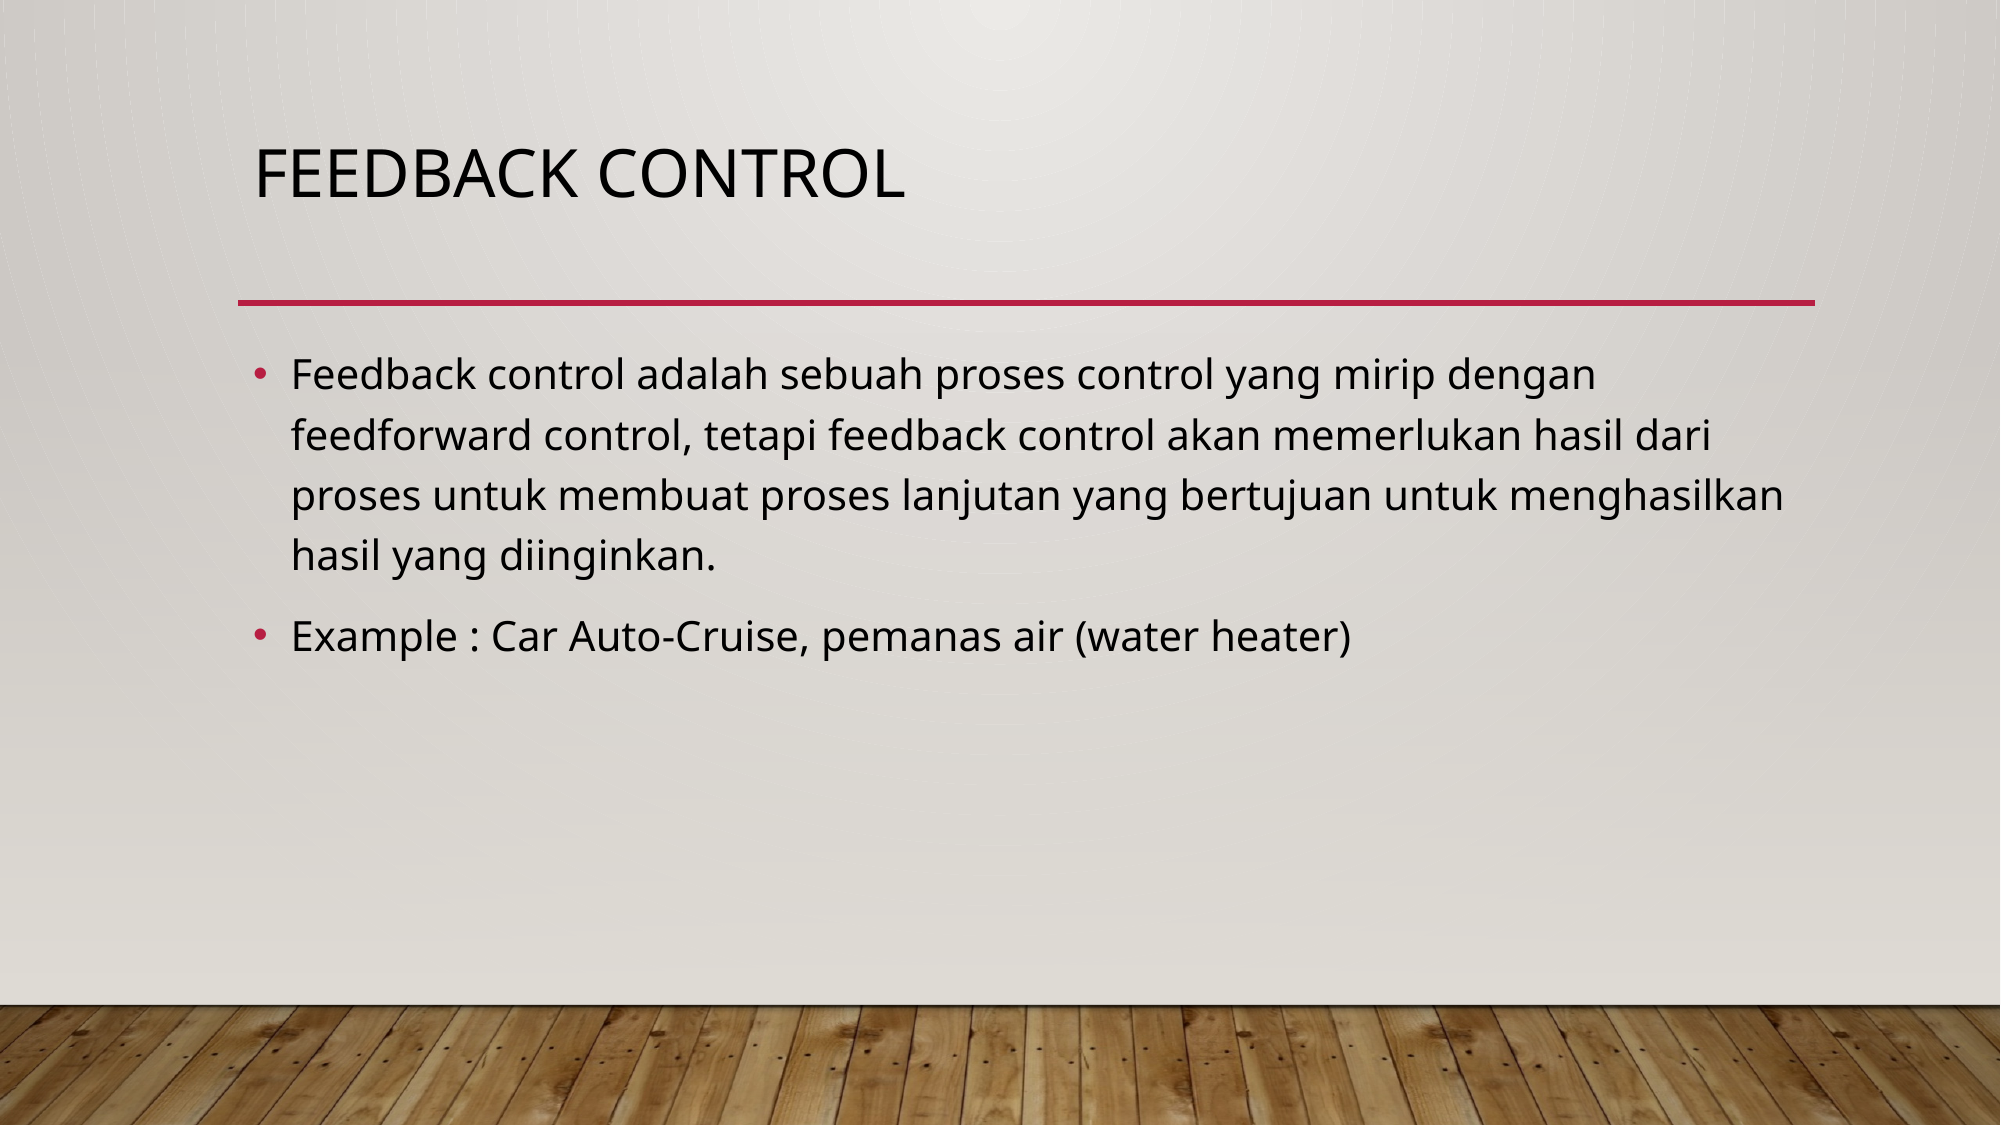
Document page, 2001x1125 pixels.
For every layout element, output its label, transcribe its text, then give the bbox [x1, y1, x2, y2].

title Feedback Control [238, 131, 1814, 305]
list Feedback control adalah sebuah proses control yang mirip dengan feedforward control, tetapi feedback control akan memerlukan hasil dari proses untuk membuat proses lanjutan yang bertujuan untuk menghasilkan hasil yang diinginkan. Example : Car Auto-Cruise, pemanas air (water heater) [238, 330, 1814, 897]
picture [0, 1005, 2000, 1125]
